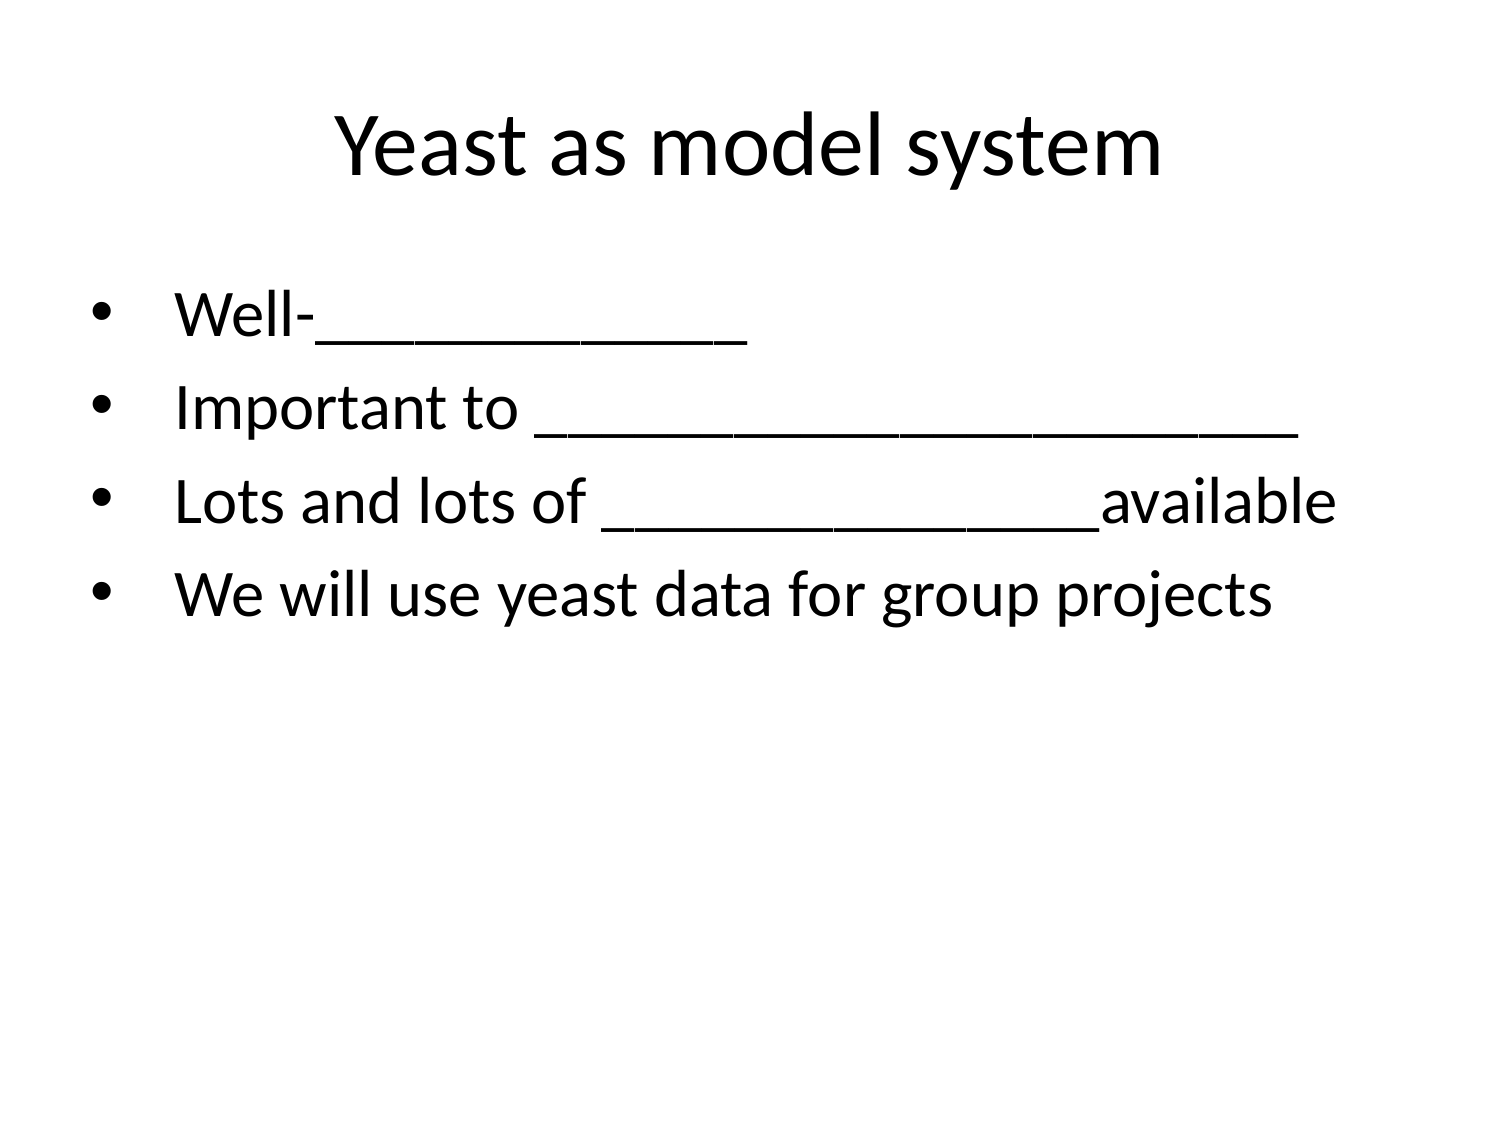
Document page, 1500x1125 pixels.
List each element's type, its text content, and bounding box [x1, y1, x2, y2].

list Well-_____________ Important to _______________________ Lots and lots of _______________available We will use yeast data for group projects [75, 262, 1425, 1005]
title Yeast as model system [75, 45, 1425, 233]
